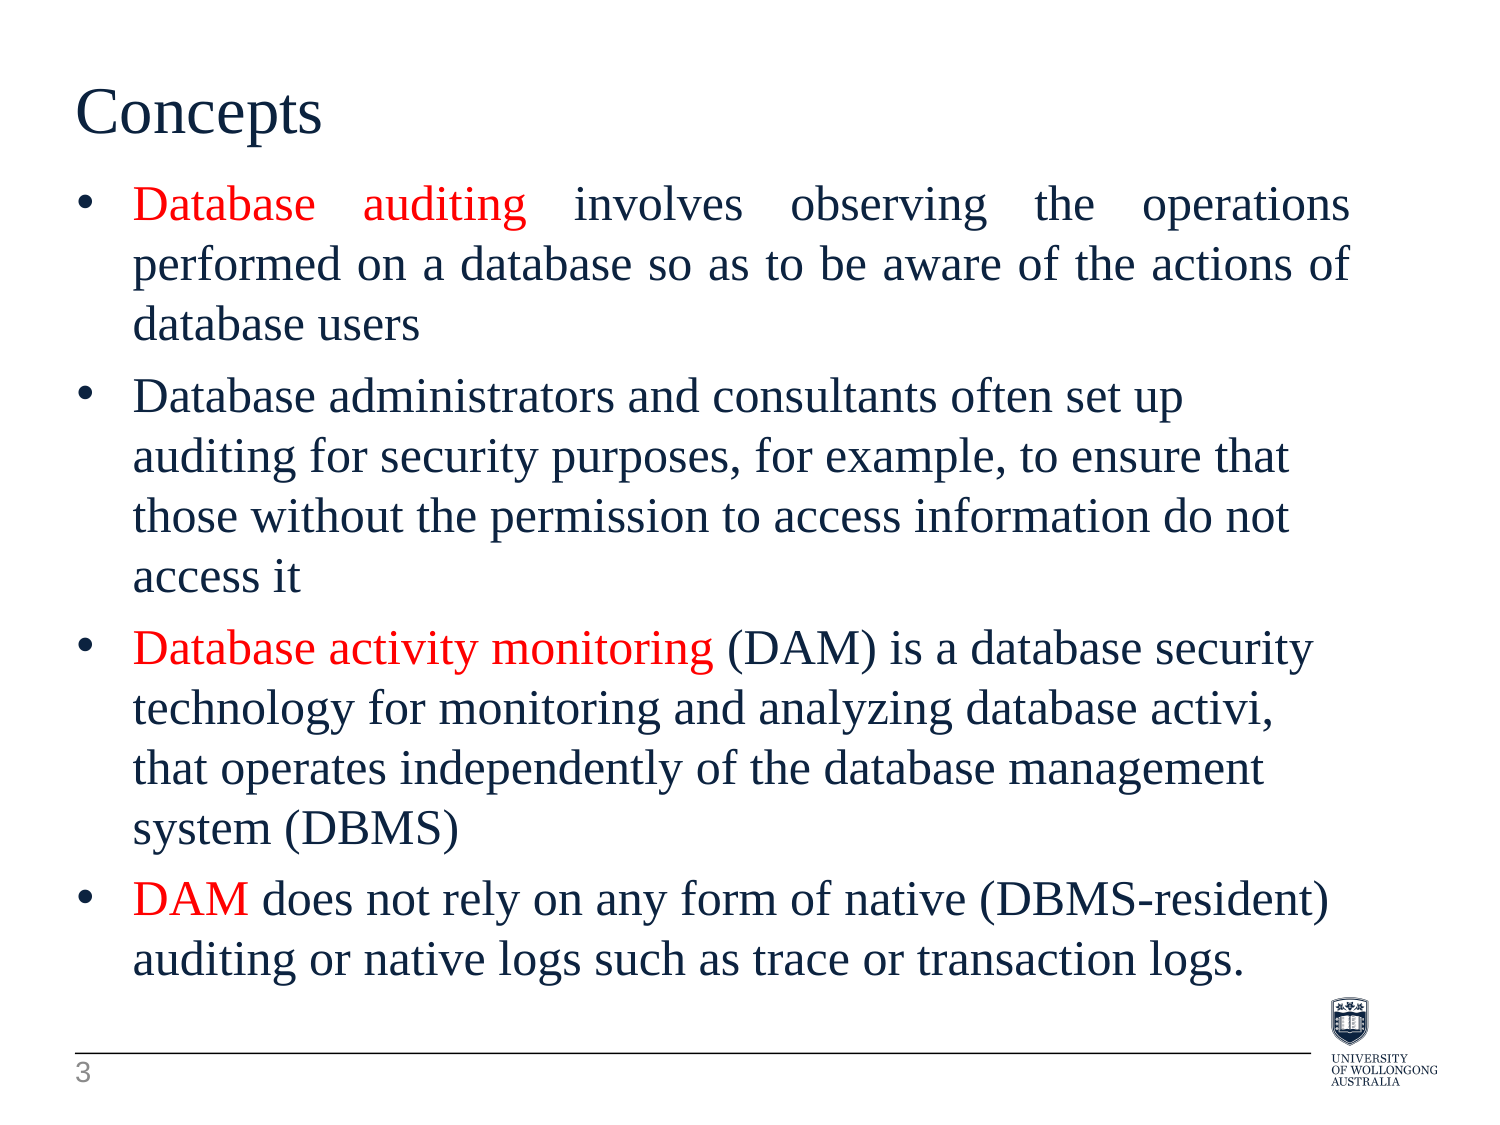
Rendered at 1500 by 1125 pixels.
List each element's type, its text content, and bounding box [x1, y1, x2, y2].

text_box [74, 1059, 135, 1091]
text_box Concepts [75, 67, 1412, 206]
text_box Database auditing involves observing the operations performed on a database so as to be aware of the actions of database users Database administrators and consultants often set up auditing for security purposes, for example, to ensure that those without the permission to access information do not access it Database activity monitoring (DAM) is a database security technology for monitoring and analyzing database activi, that operates independently of the database management system (DBMS) DAM does not rely on any form of native (DBMS-resident) auditing or native logs such as trace or transaction logs. [74, 170, 1367, 244]
